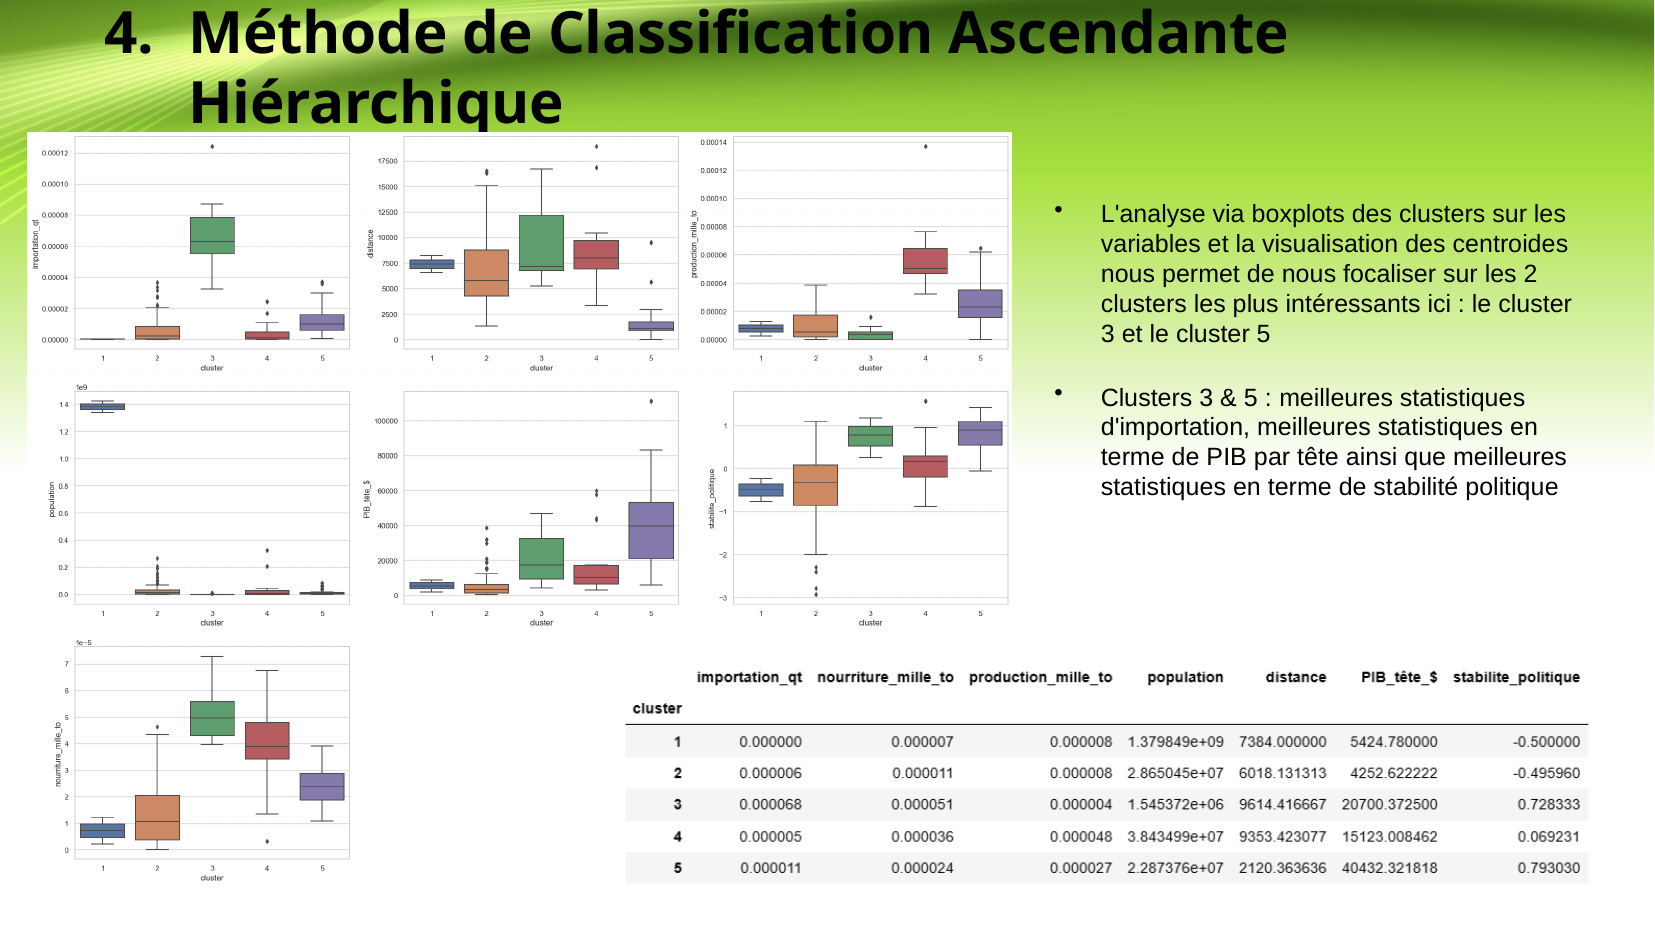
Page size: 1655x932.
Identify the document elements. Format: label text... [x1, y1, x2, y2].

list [27, 132, 1012, 886]
picture [0, 0, 1655, 932]
list L'analyse via boxplots des clusters sur les variables et la visualisation des centroides nous permet de nous focaliser sur les 2 clusters les plus intéressants ici : le cluster 3 et le cluster 5 Clusters 3 & 5 : meilleures statistiques d'importation, meilleures statistiques en terme de PIB par tête ainsi que meilleures statistiques en terme de stabilité politique [1039, 190, 1605, 622]
title Méthode de Classification Ascendante Hiérarchique [89, 72, 1579, 134]
